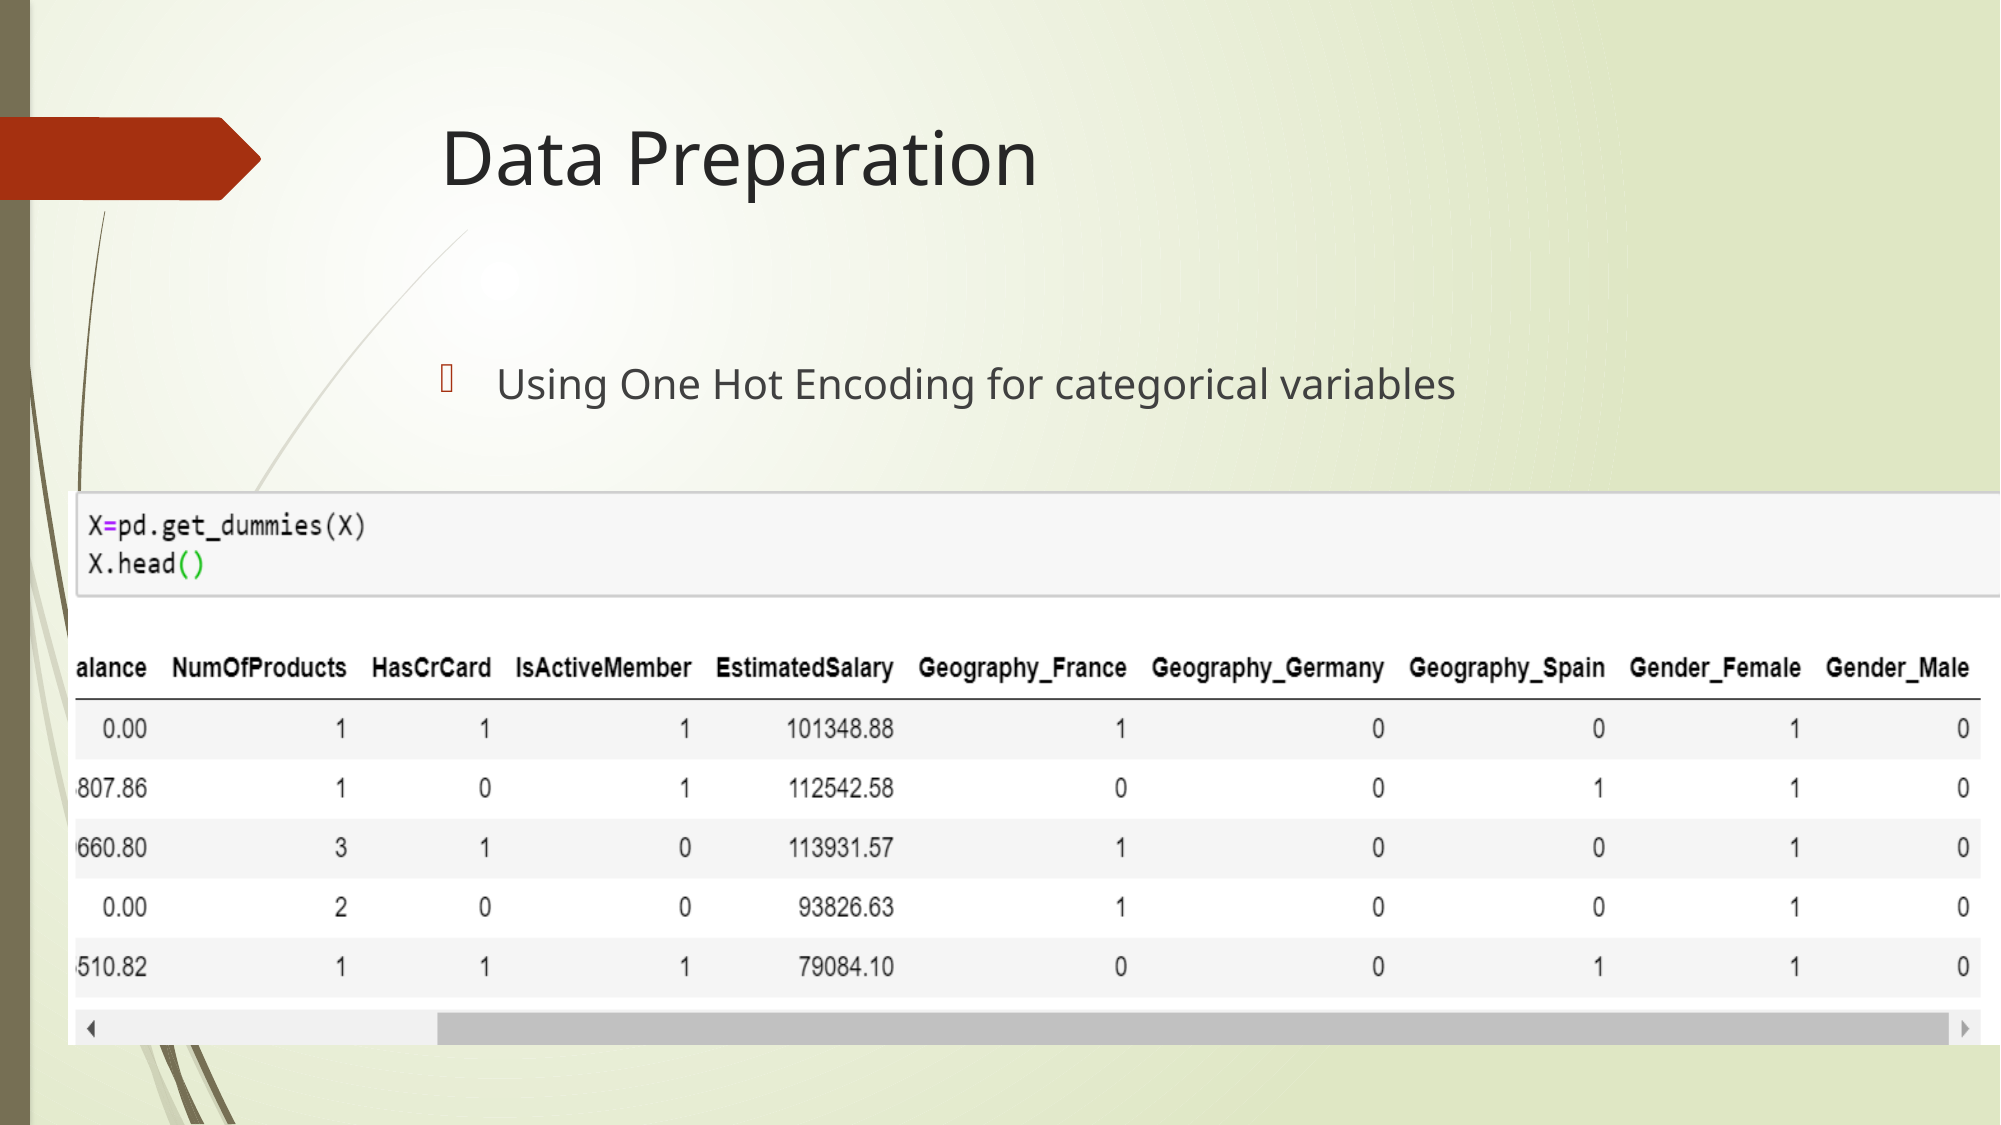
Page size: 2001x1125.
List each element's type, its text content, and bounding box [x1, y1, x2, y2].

list Using One Hot Encoding for categorical variables [424, 350, 1888, 489]
title Data Preparation [425, 102, 1888, 313]
picture [68, 491, 2000, 1045]
